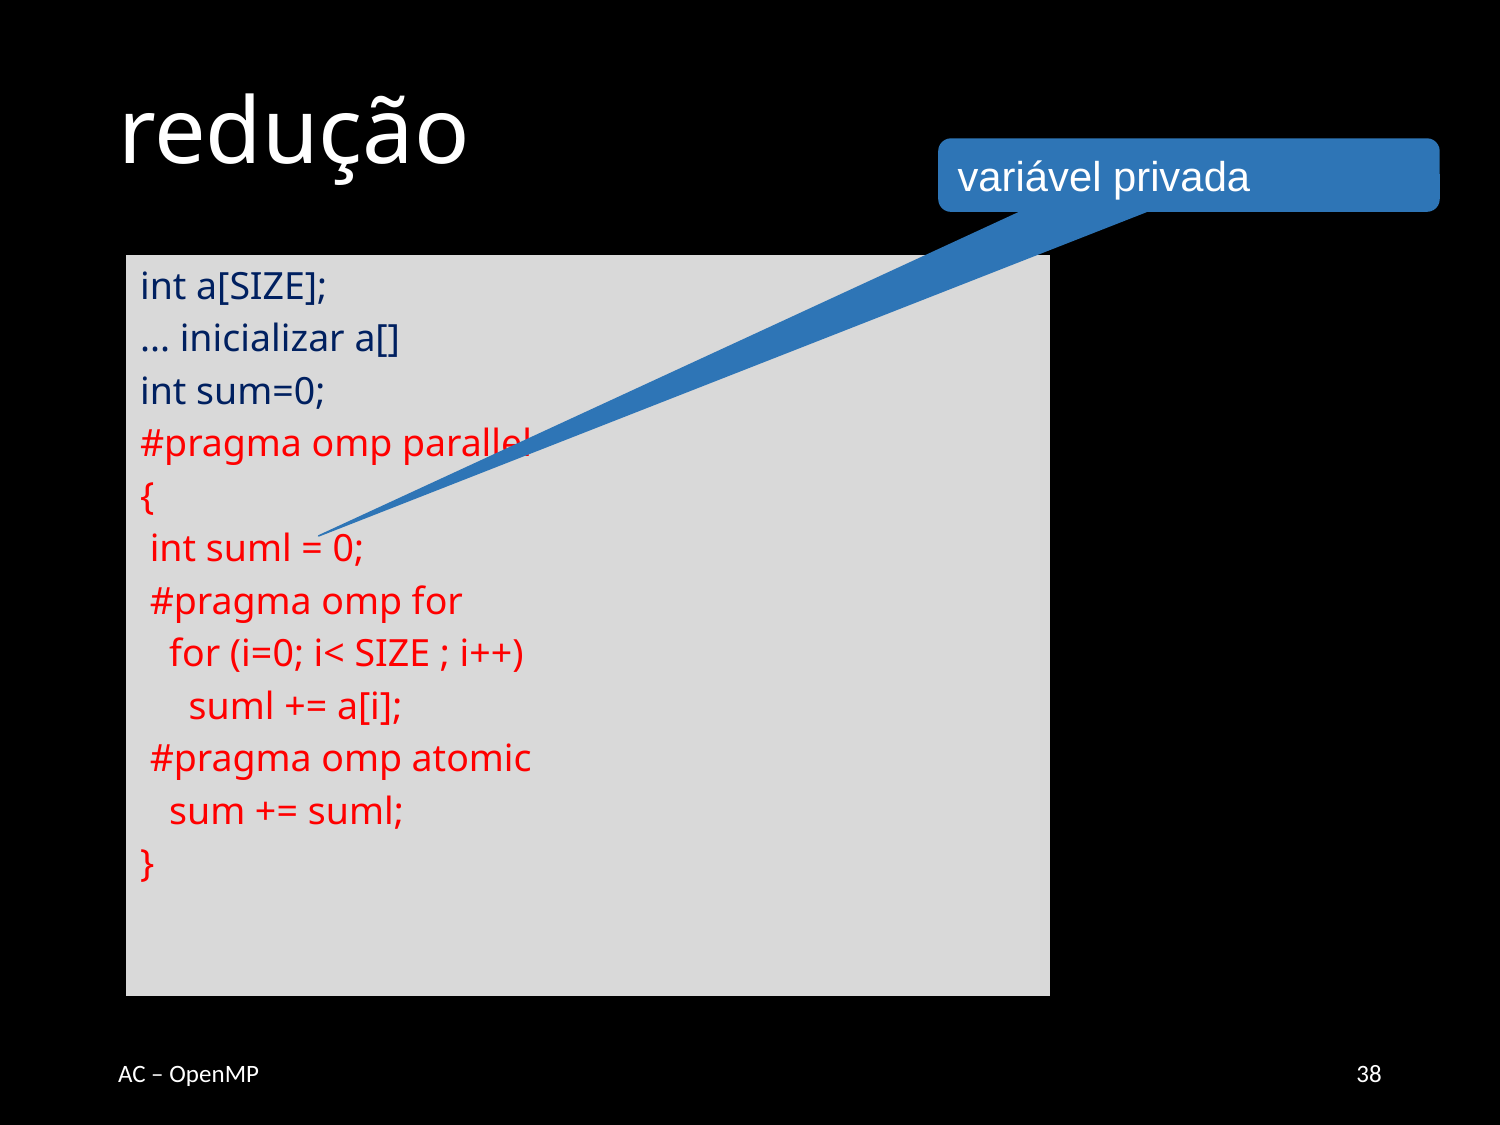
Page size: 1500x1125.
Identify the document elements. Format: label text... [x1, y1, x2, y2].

slide_number AC – OpenMP [103, 1042, 441, 1103]
title redução [103, 59, 1397, 209]
slide_number 38 [1059, 1042, 1397, 1103]
text_box int a[SIZE]; ... inicializar a[] int sum=0; #pragma omp parallel { int suml = 0; #pragma omp for for (i=0; i< SIZE ; i++) suml += a[i]; #pragma omp atomic sum += suml; } [125, 254, 1051, 997]
text_box variável privada [318, 139, 1439, 536]
